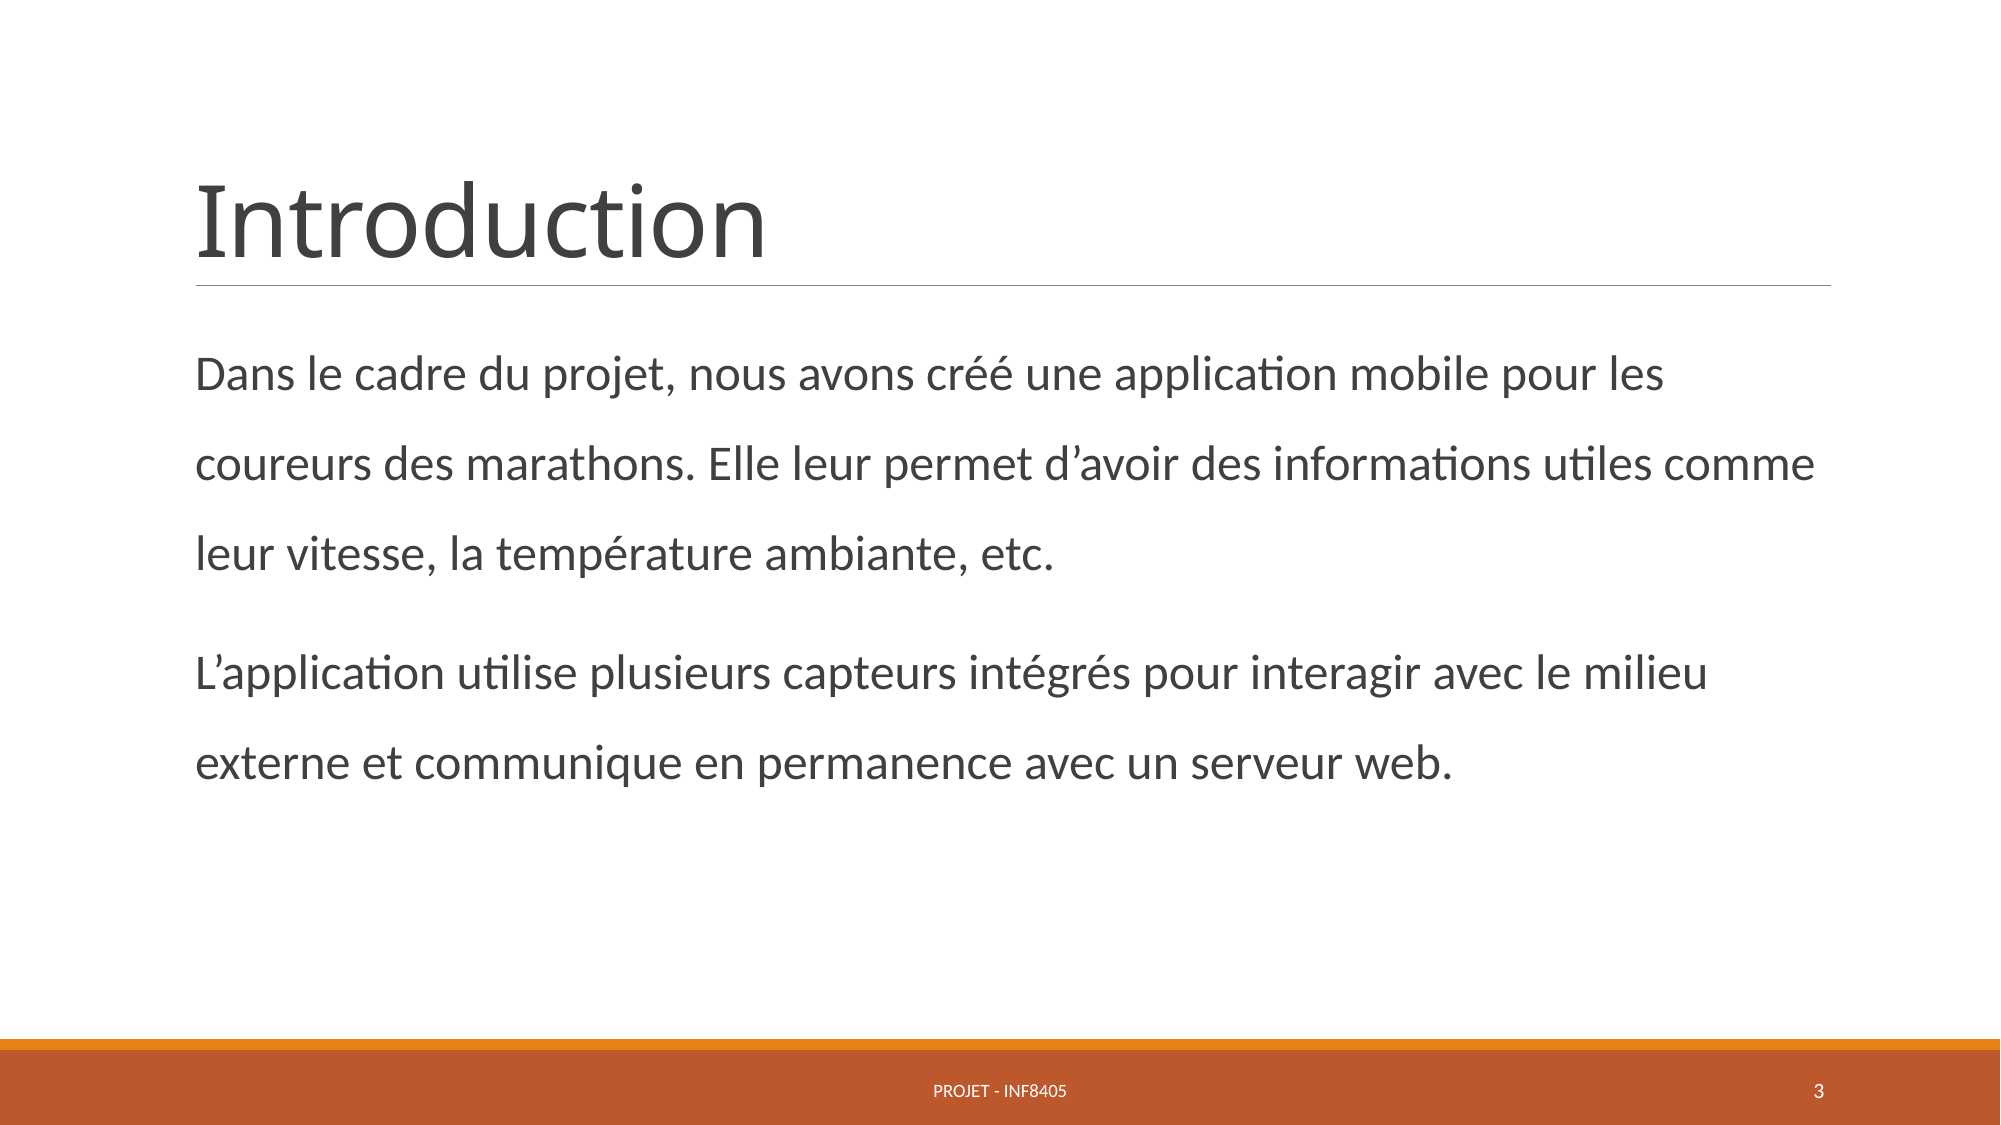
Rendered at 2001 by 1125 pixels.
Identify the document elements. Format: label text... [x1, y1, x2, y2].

title Introduction [180, 47, 1830, 285]
slide_number 3 [1624, 1059, 1840, 1120]
footer Projet - INF8405 [604, 1059, 1396, 1120]
list Dans le cadre du projet, nous avons créé une application mobile pour les coureurs des marathons. Elle leur permet d’avoir des informations utiles comme leur vitesse, la température ambiante, etc. L’application utilise plusieurs capteurs intégrés pour interagir avec le milieu externe et communique en permanence avec un serveur web. [180, 302, 1830, 963]
